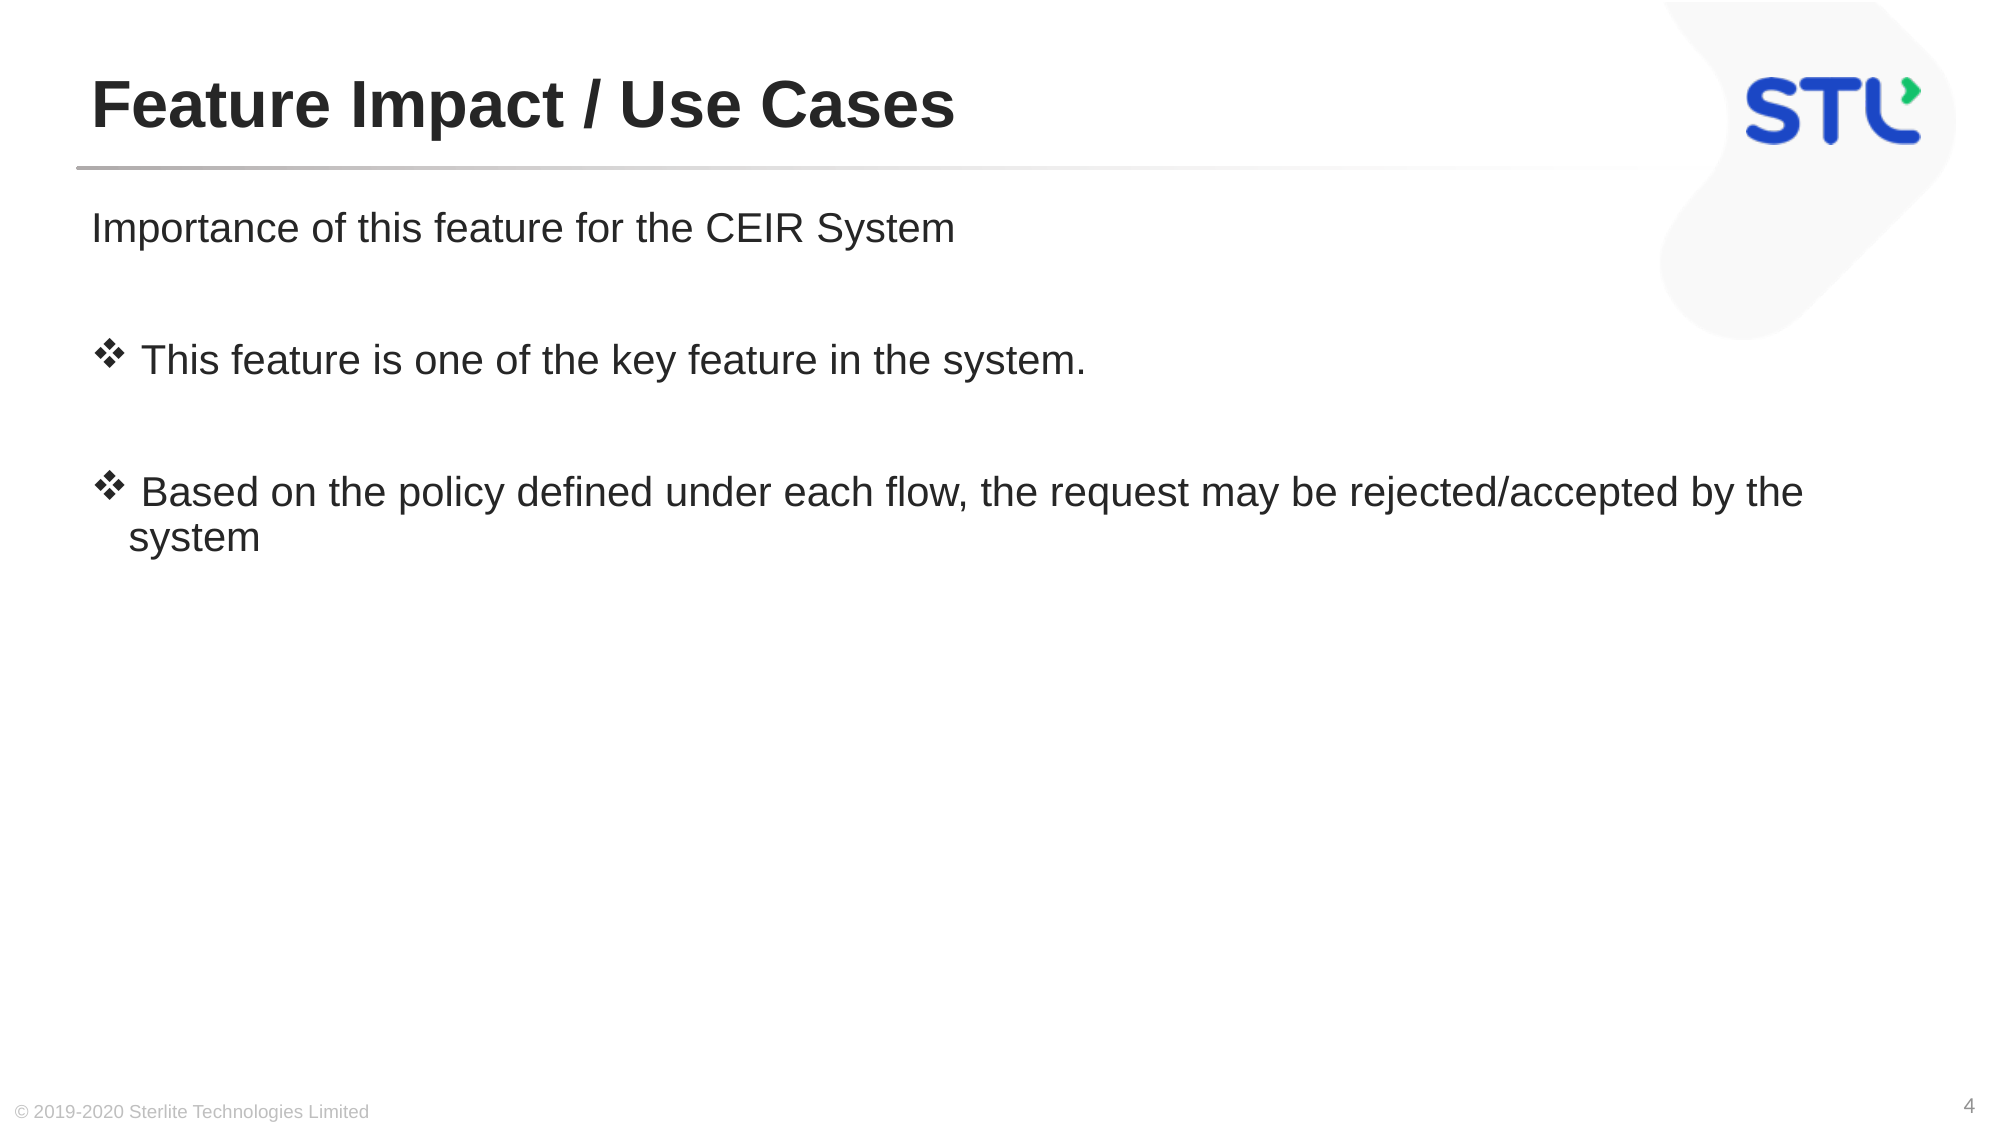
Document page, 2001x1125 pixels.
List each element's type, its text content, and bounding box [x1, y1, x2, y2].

footer © 2019-2020 Sterlite Technologies Limited [0, 1083, 455, 1125]
slide_number 4 [1955, 1083, 1997, 1122]
picture [1746, 77, 1921, 145]
title Feature Impact / Use Cases [76, 35, 1564, 167]
list Importance of this feature for the CEIR System This feature is one of the key feature in the system. Based on the policy defined under each flow, the request may be rejected/accepted by the system [76, 199, 1829, 899]
